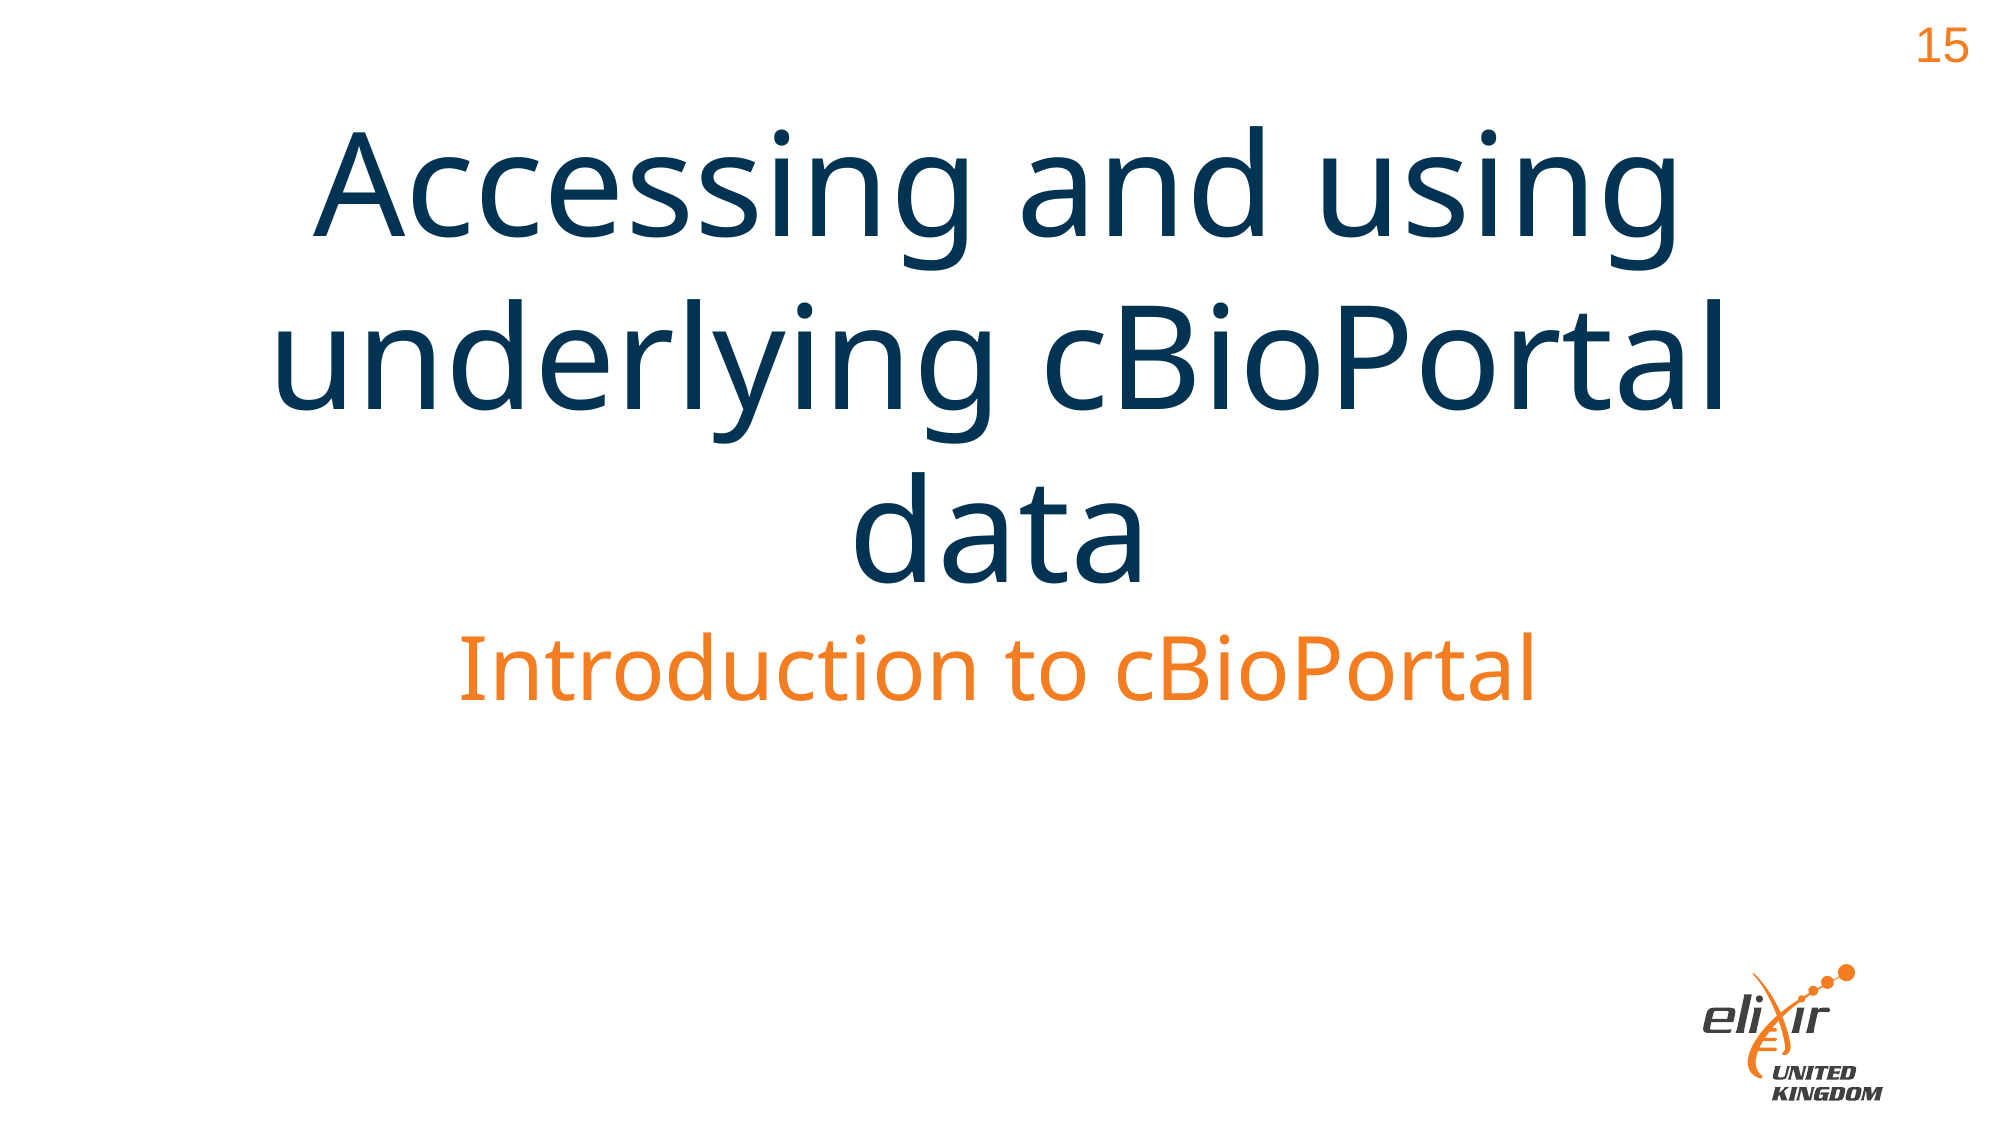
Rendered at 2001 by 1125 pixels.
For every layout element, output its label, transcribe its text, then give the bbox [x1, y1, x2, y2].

title Accessing and using underlying cBioPortal data [102, 153, 1898, 611]
text_box 14 [1866, 5, 1986, 81]
subtitle Introduction to cBioPortal [102, 611, 1898, 786]
